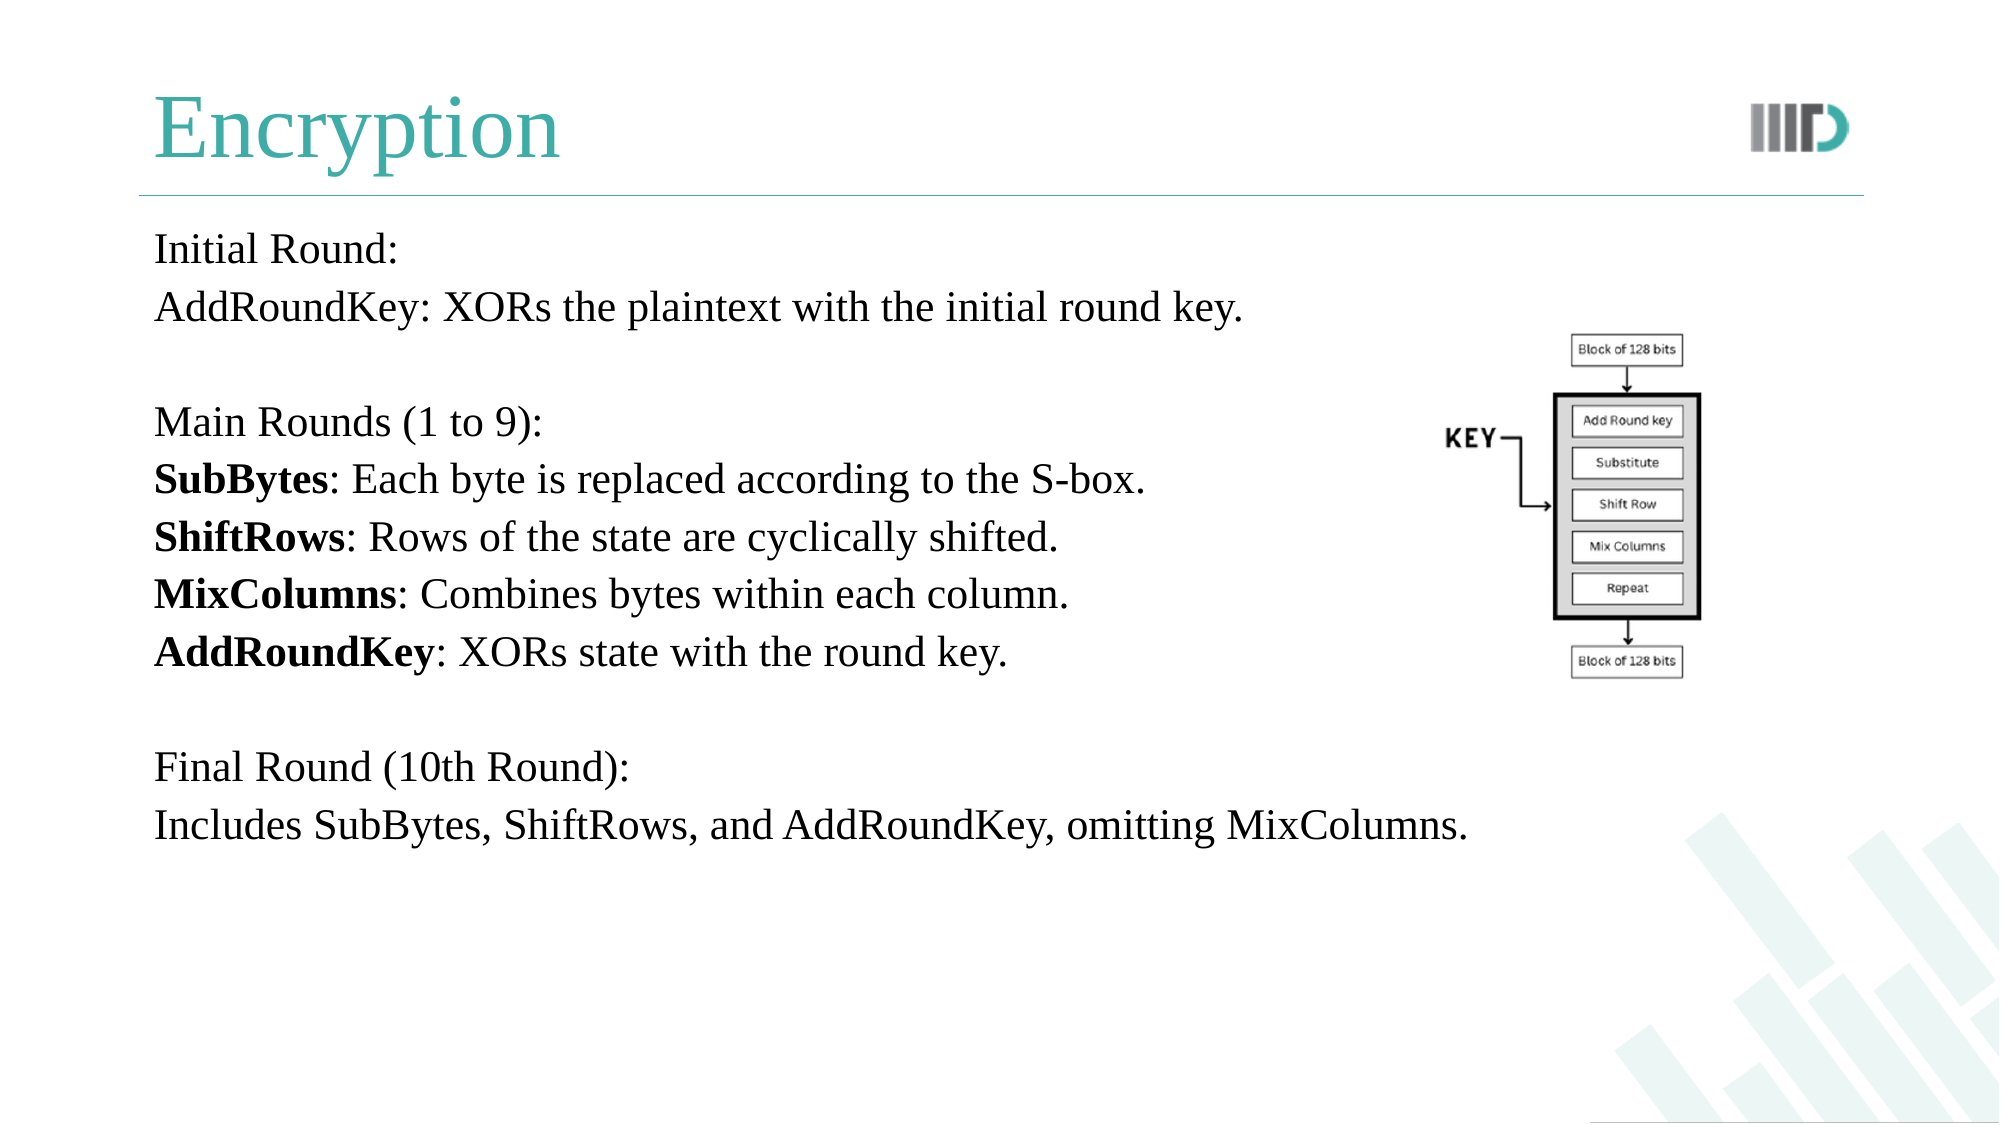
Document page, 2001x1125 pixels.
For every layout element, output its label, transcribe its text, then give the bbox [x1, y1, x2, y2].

picture [1732, 91, 1864, 165]
list Initial Round: AddRoundKey: XORs the plaintext with the initial round key. Main Rounds (1 to 9): SubBytes: Each byte is replaced according to the S-box. ShiftRows: Rows of the state are cyclically shifted. MixColumns: Combines bytes within each column. AddRoundKey: XORs state with the round key. Final Round (10th Round): Includes SubBytes, ShiftRows, and AddRoundKey, omitting MixColumns. [138, 226, 1864, 1014]
picture [1590, 785, 2000, 1125]
title Encryption [138, 60, 1689, 196]
picture [1442, 314, 1770, 717]
